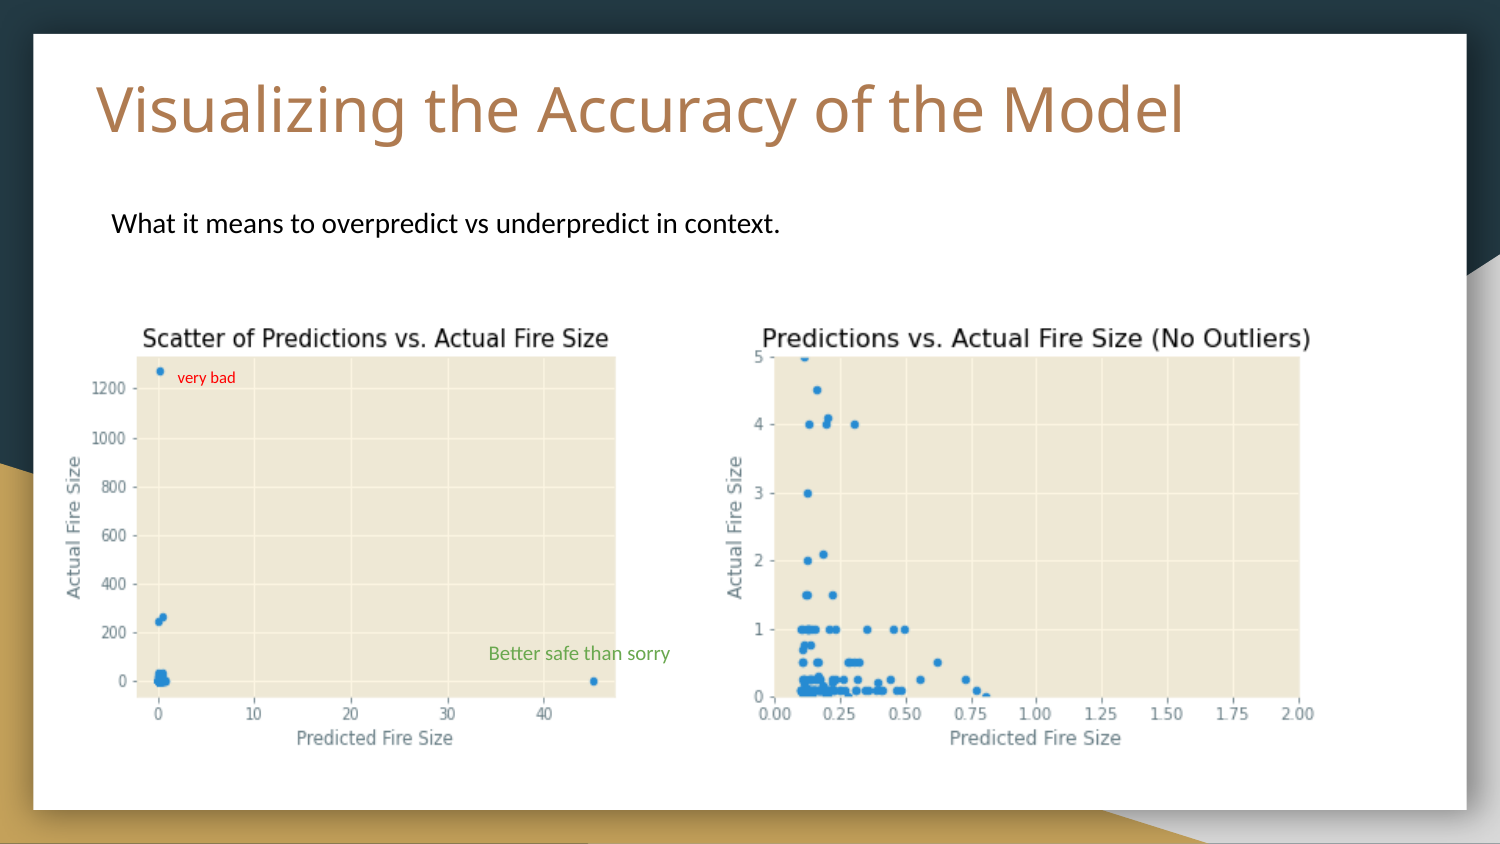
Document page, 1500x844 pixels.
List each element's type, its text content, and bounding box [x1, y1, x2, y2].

title Visualizing the Accuracy of the Model [80, 55, 1313, 212]
picture [690, 302, 1366, 753]
text_box What it means to overpredict vs underpredict in context. [96, 189, 971, 238]
picture [59, 302, 676, 753]
